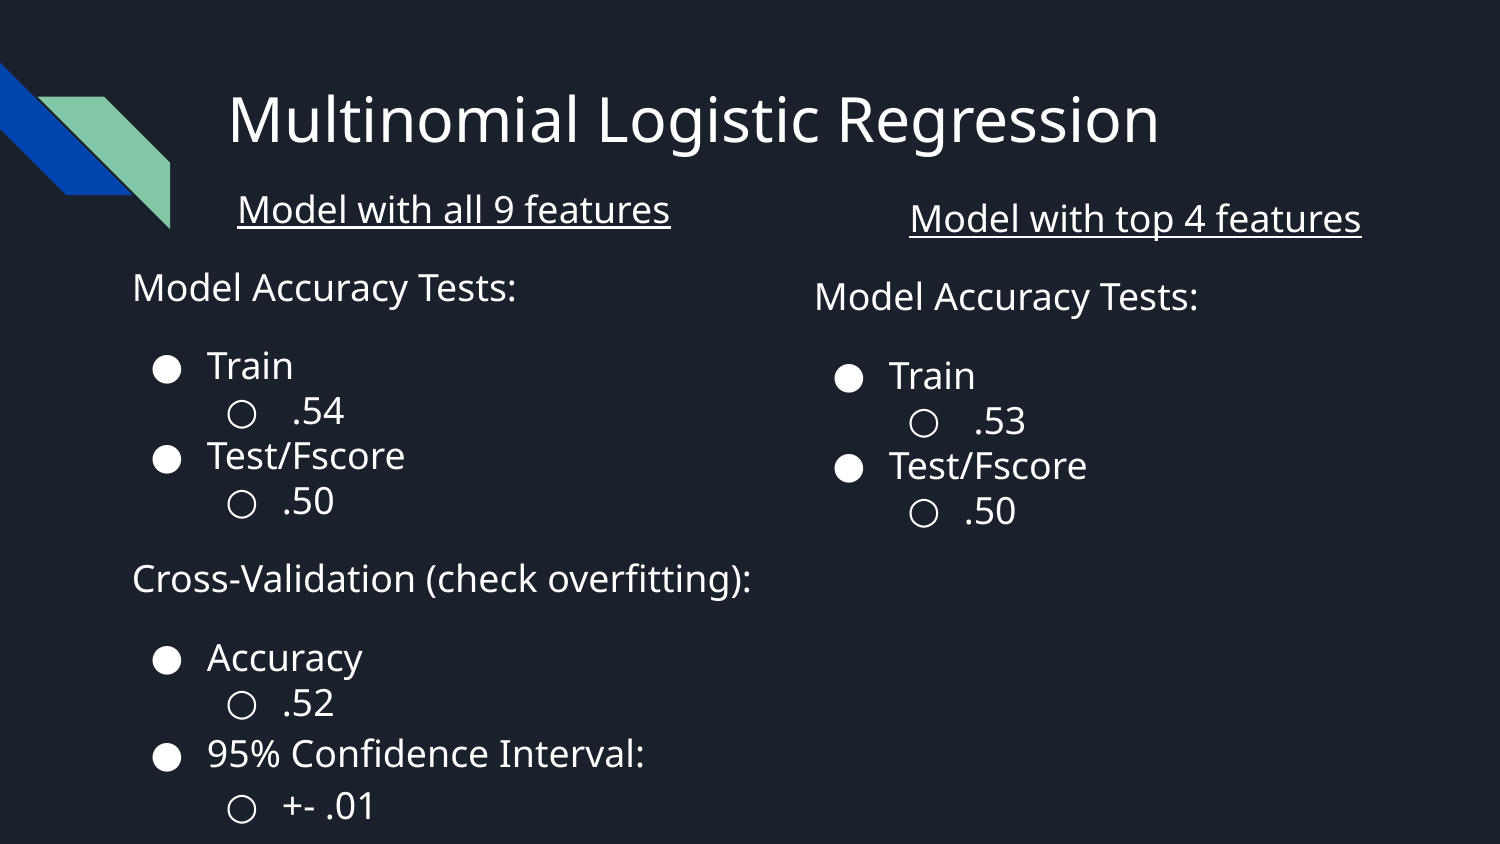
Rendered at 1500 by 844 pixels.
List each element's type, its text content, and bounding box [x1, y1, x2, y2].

list Model with top 4 features Model Accuracy Tests: Train .53 Test/Fscore .50 [798, 180, 1473, 580]
title Multinomial Logistic Regression [212, 64, 1368, 215]
list Model with all 9 features Model Accuracy Tests: Train .54 Test/Fscore .50 Cross-Validation (check overfitting): Accuracy .52 95% Confidence Interval: +- .01 [116, 170, 791, 805]
